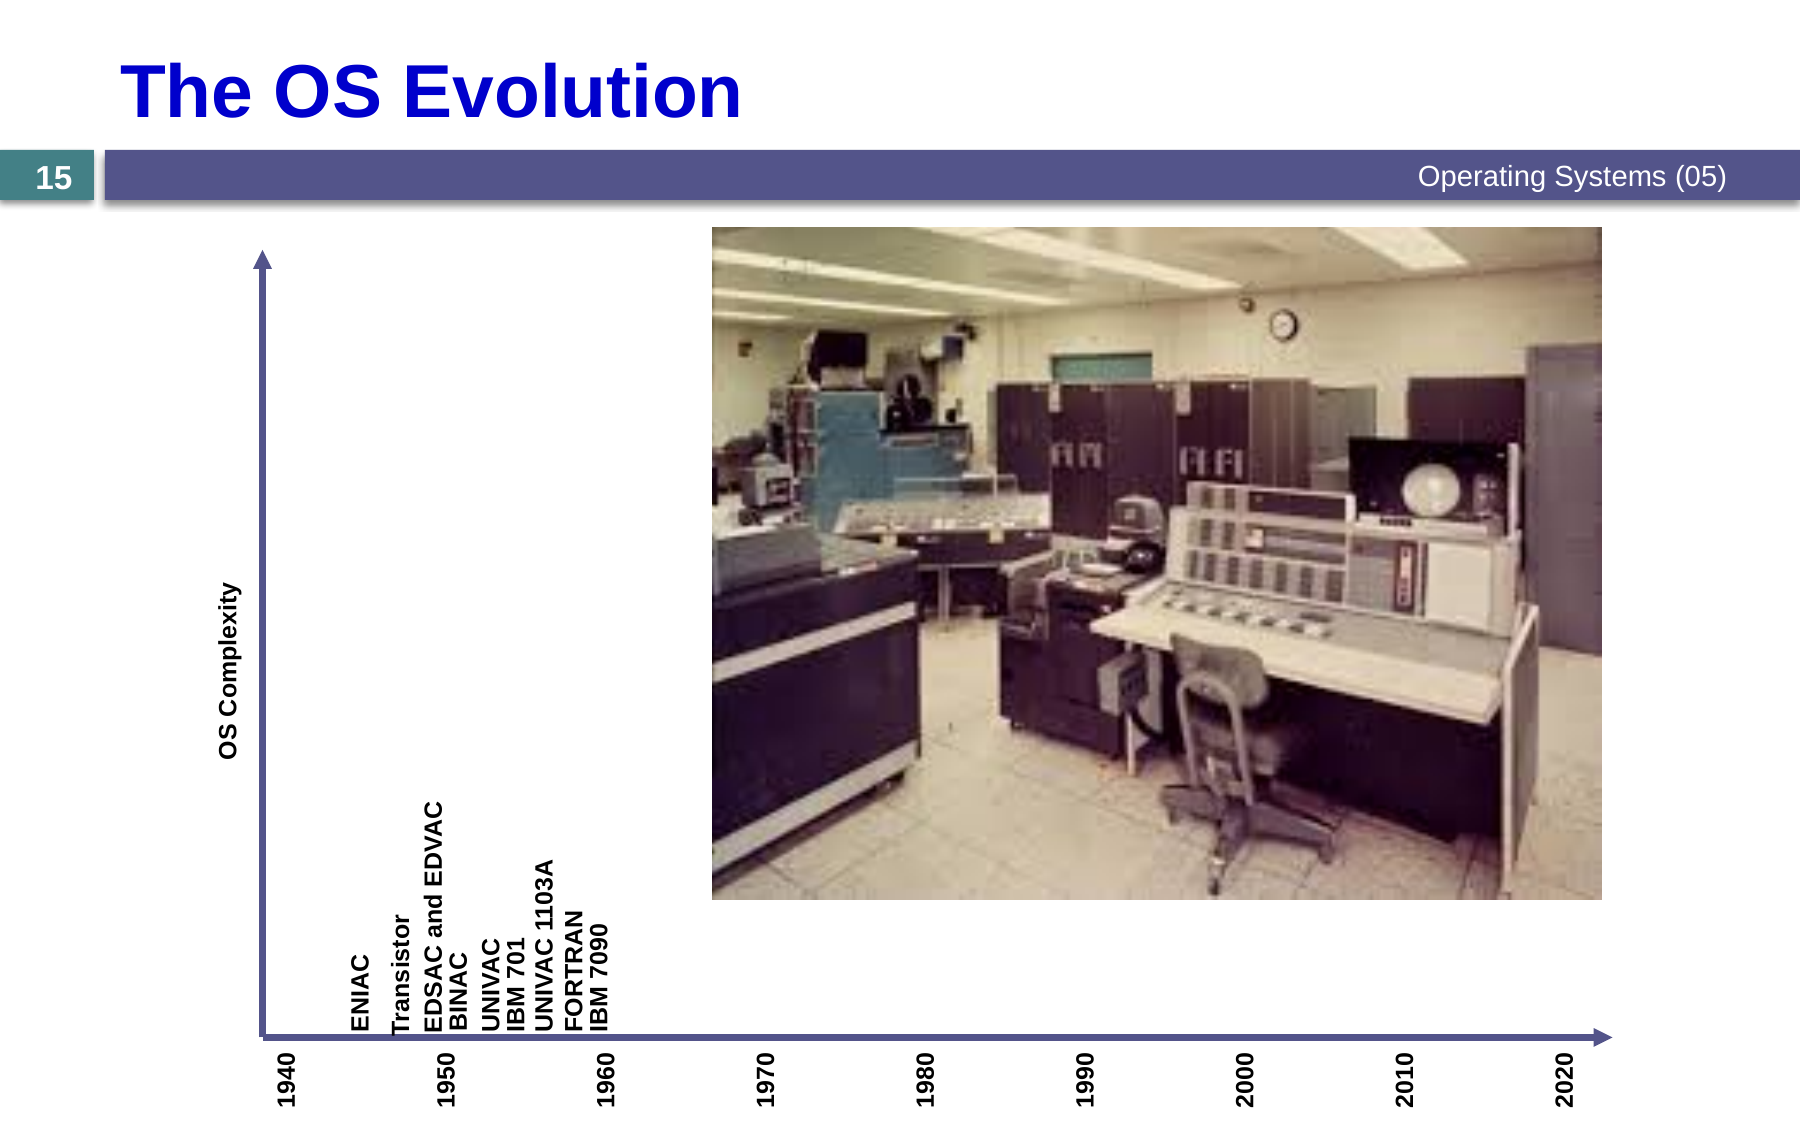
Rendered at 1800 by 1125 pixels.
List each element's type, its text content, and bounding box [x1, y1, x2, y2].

slide_number 15 [0, 153, 108, 199]
text_box 2010 [1380, 1048, 1426, 1125]
text_box Transistor [376, 316, 409, 1037]
title The OS Evolution [104, 27, 1743, 148]
text_box 1960 [581, 1048, 627, 1125]
text_box EDSAC and EDVAC [409, 313, 434, 1037]
text_box 1950 [422, 1048, 467, 1125]
text_box IBM 701 [492, 312, 520, 1037]
text_box IBM 7090 [595, 312, 620, 1037]
text_box 1970 [741, 1048, 787, 1125]
text_box ENIAC [336, 312, 382, 1037]
text_box UNIVAC [480, 312, 492, 1037]
text_box 2000 [1221, 1048, 1266, 1125]
text_box 1990 [1061, 1048, 1106, 1125]
text_box 2020 [1540, 1048, 1586, 1125]
text_box 1940 [262, 1047, 308, 1125]
text_box OS Complexity [203, 500, 249, 775]
text_box BINAC [434, 312, 480, 1037]
picture [712, 226, 1603, 900]
text_box UNIVAC 1103A [520, 312, 549, 1037]
text_box FORTRAN [549, 312, 595, 1037]
text_box 1980 [901, 1048, 947, 1125]
footer Operating Systems (05) [925, 149, 1743, 199]
